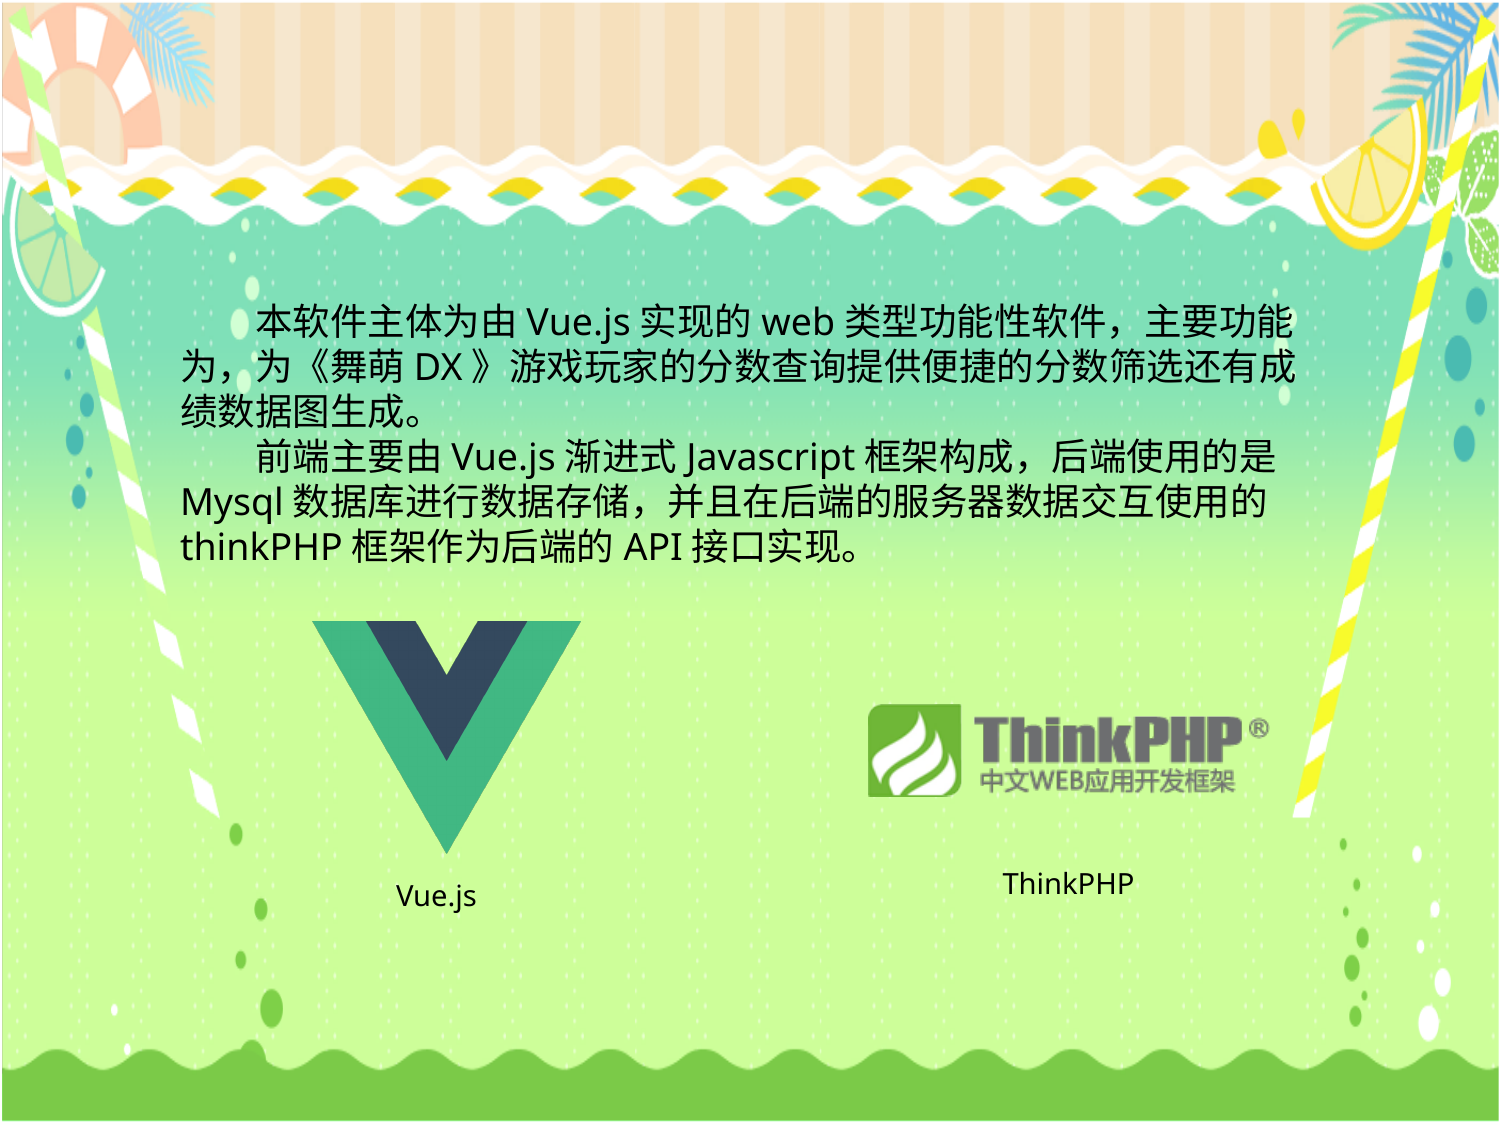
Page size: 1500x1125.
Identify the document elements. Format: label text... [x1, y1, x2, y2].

picture [0, 0, 1500, 1125]
text_box ThinkPHP [987, 857, 1150, 908]
text_box Vue.js [381, 869, 492, 920]
text_box 本软件主体为由Vue.js实现的web类型功能性软件，主要功能为，为《舞萌DX》游戏玩家的分数查询提供便捷的分数筛选还有成绩数据图生成。 前端主要由Vue.js渐进式Javascript框架构成，后端使用的是Mysql数据库进行数据存储，并且在后端的服务器数据交互使用的thinkPHP框架作为后端的API接口实现。 [165, 290, 1335, 576]
